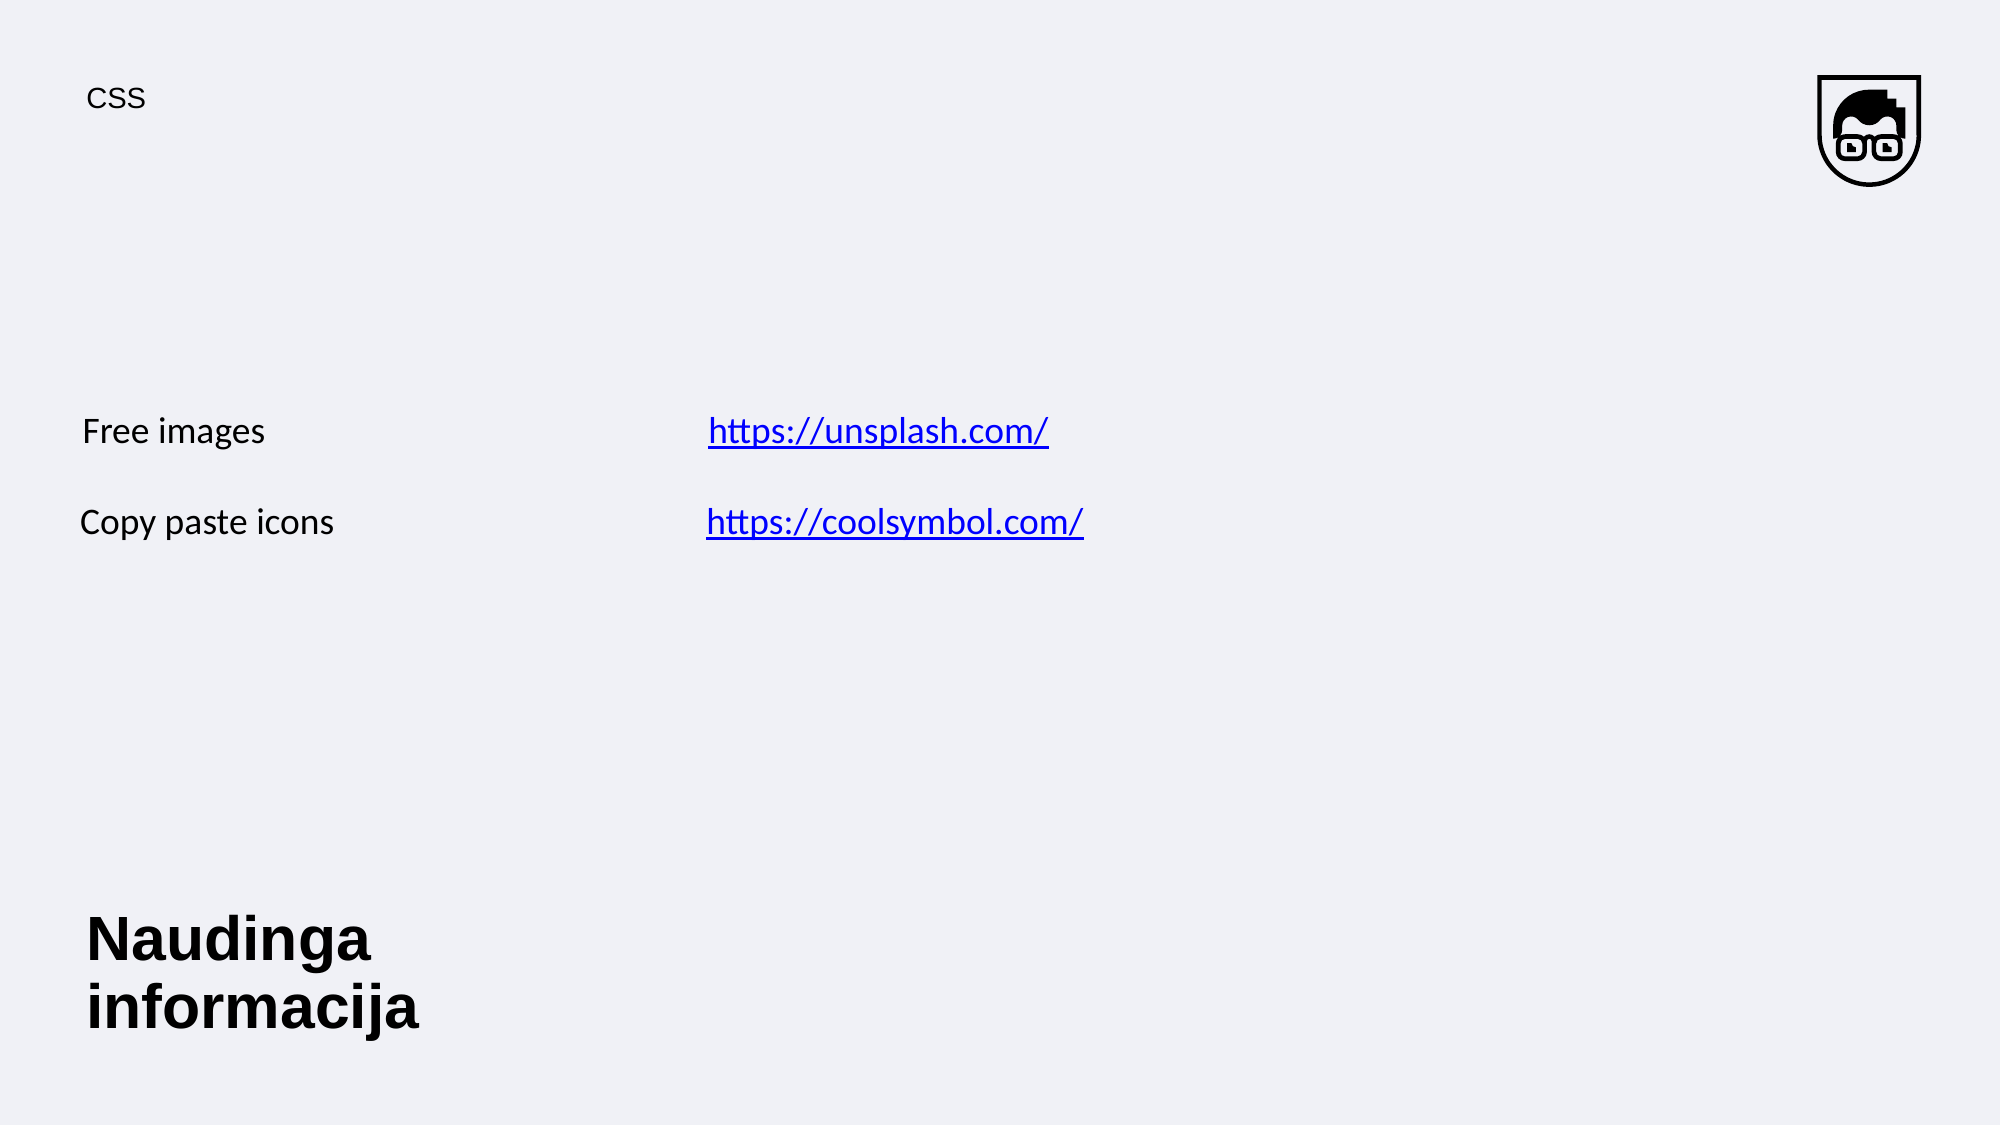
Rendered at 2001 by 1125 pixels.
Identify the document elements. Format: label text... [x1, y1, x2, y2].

text_box https://unsplash.com/ [700, 398, 1057, 459]
list CSS [78, 75, 1001, 151]
title Naudinga informacija [78, 824, 464, 1050]
text_box https://coolsymbol.com/ [698, 489, 1092, 550]
text_box Free images [74, 398, 274, 459]
text_box Copy paste icons [72, 489, 343, 550]
